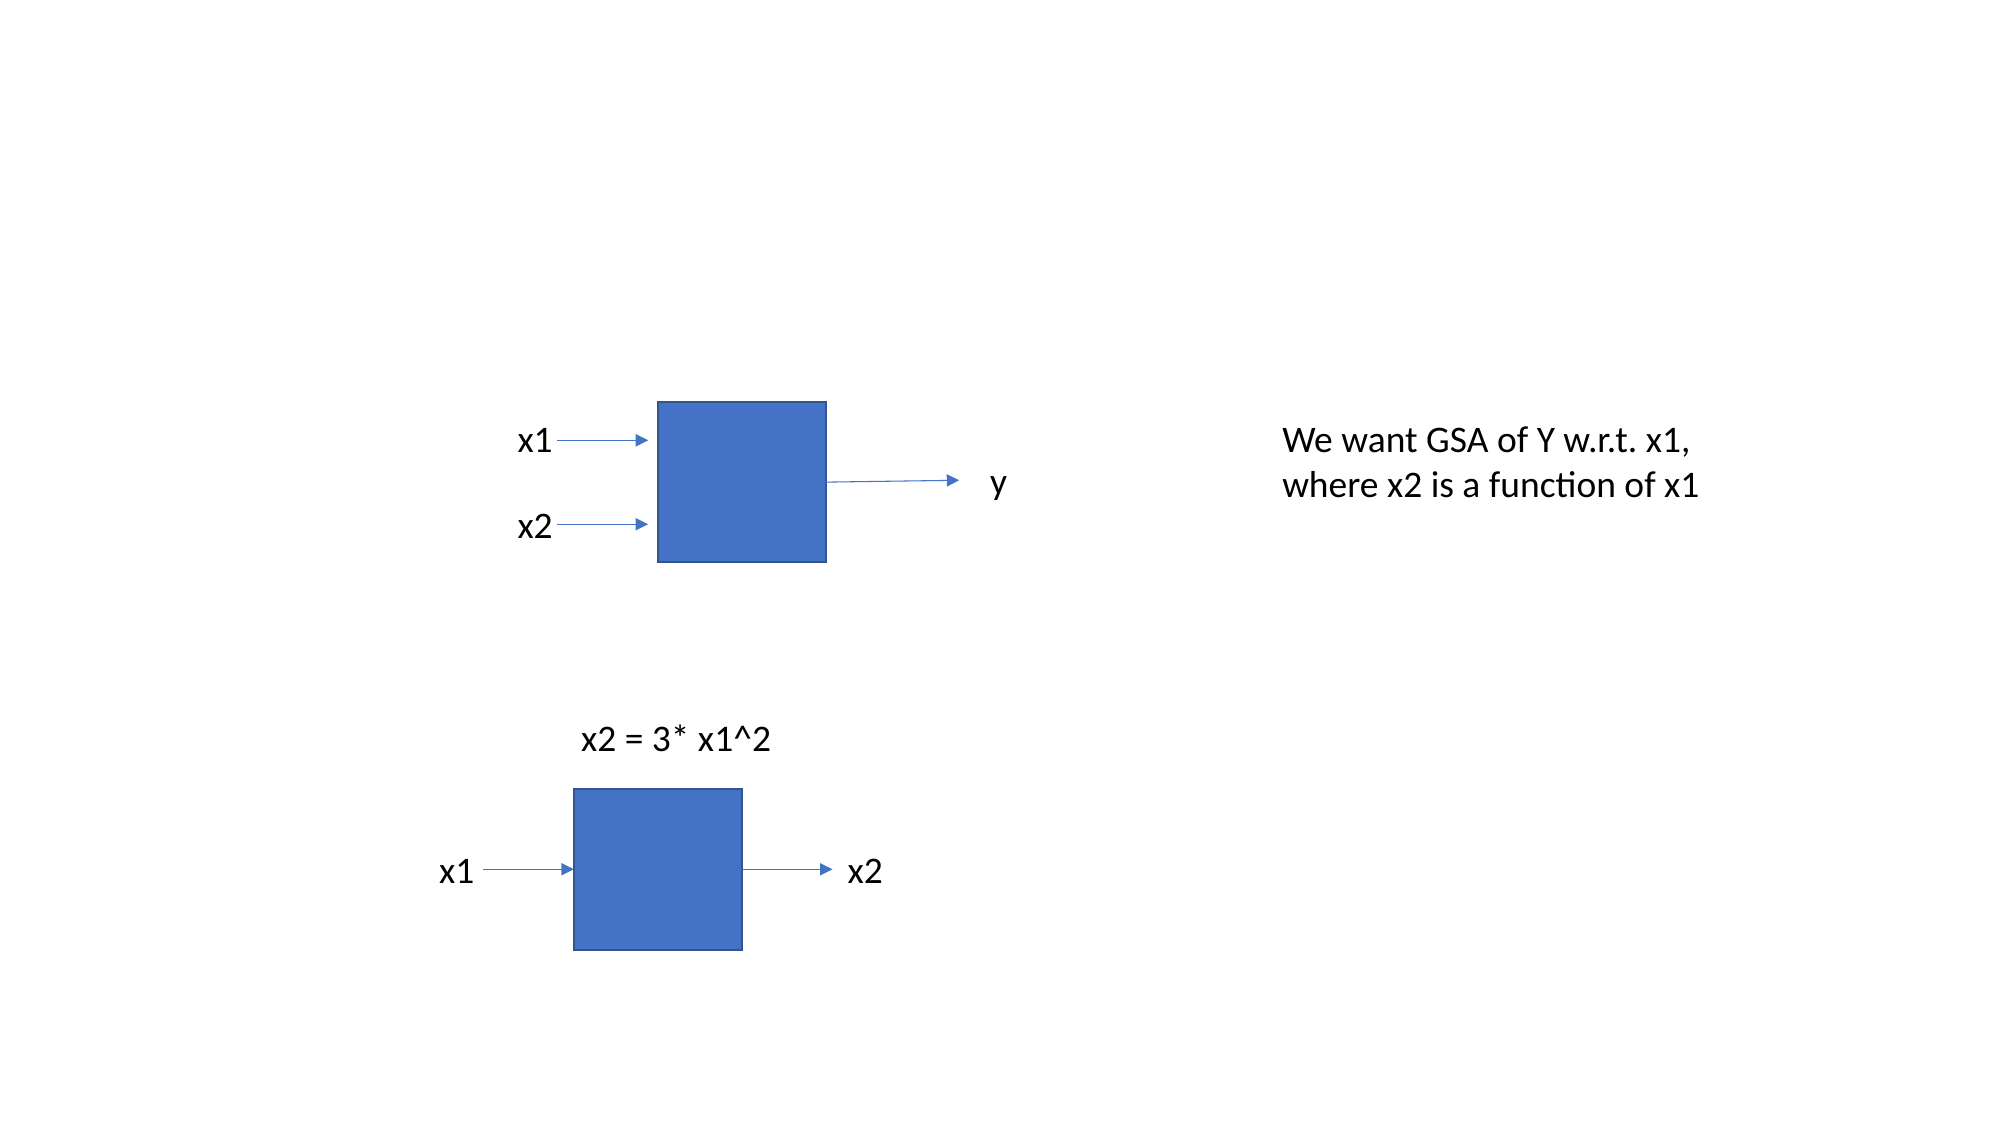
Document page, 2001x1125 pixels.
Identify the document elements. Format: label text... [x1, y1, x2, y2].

text_box x1 [502, 407, 568, 468]
text_box y [975, 449, 1023, 510]
text_box [573, 788, 743, 951]
text_box x2 [502, 493, 568, 554]
text_box x1 [424, 838, 490, 899]
text_box We want GSA of Y w.r.t. x1, where x2 is a function of x1 [1267, 407, 1723, 513]
text_box [657, 401, 827, 563]
text_box x2 = 3* x1^2 [566, 706, 787, 767]
text_box x2 [832, 838, 898, 899]
